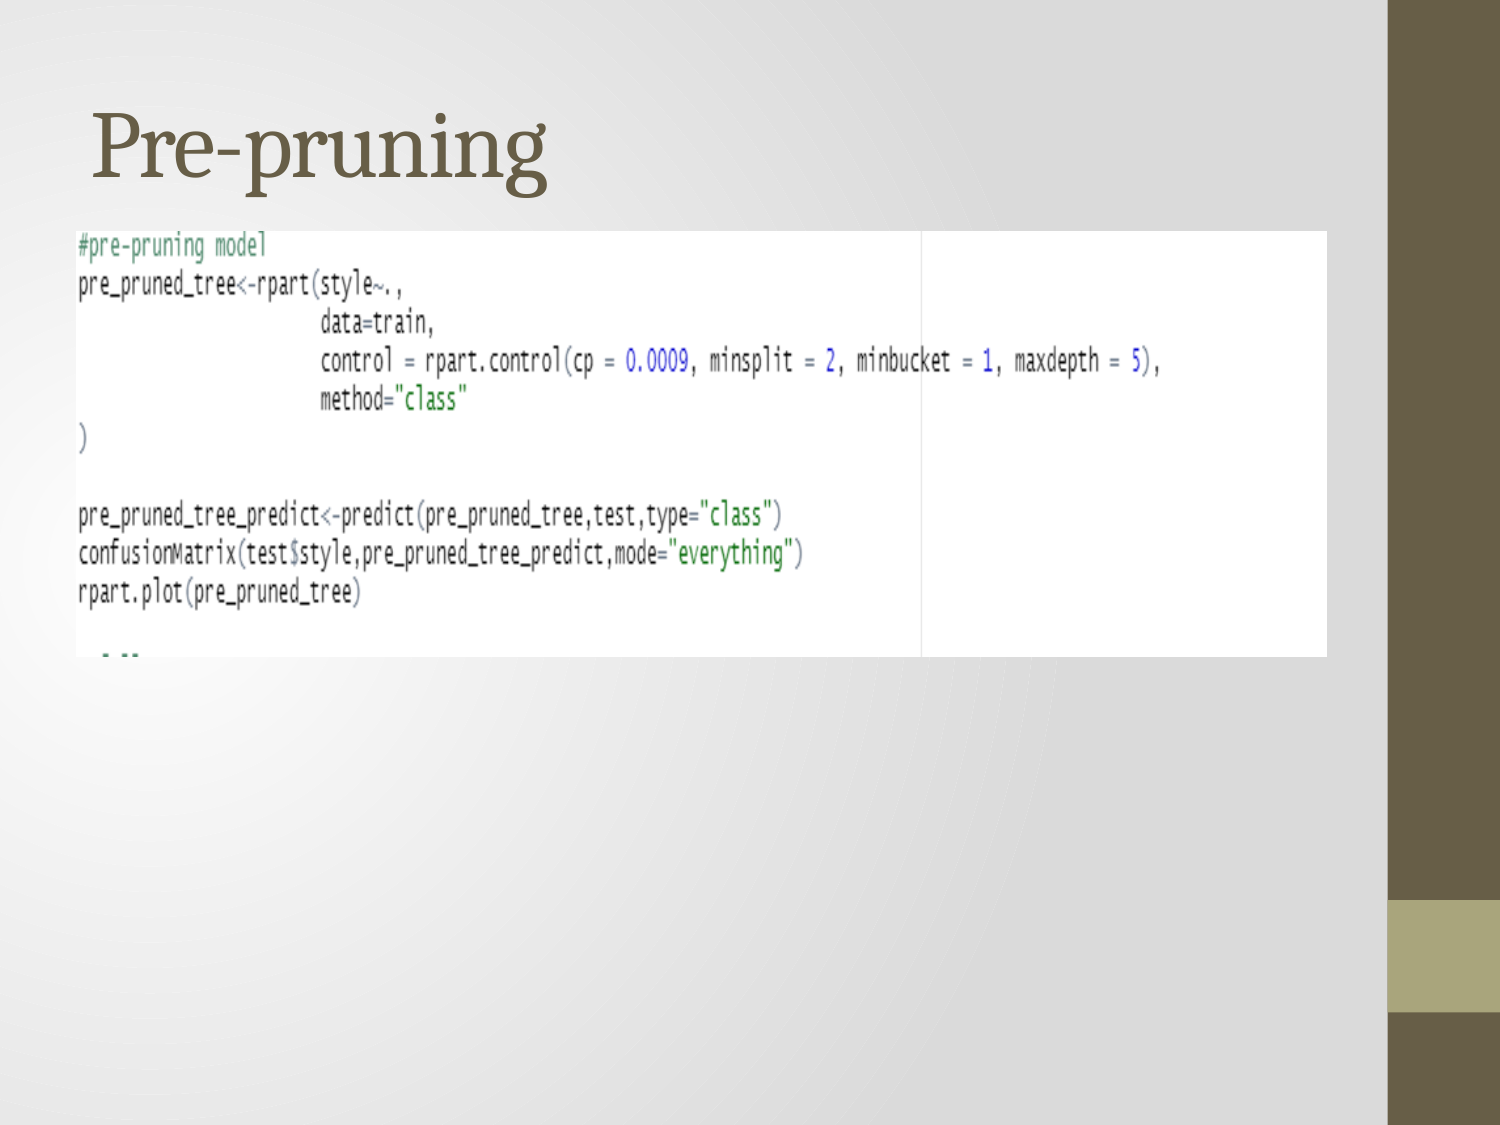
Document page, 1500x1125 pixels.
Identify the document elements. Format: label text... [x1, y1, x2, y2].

title Pre-pruning [75, 45, 1325, 229]
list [76, 231, 1328, 658]
